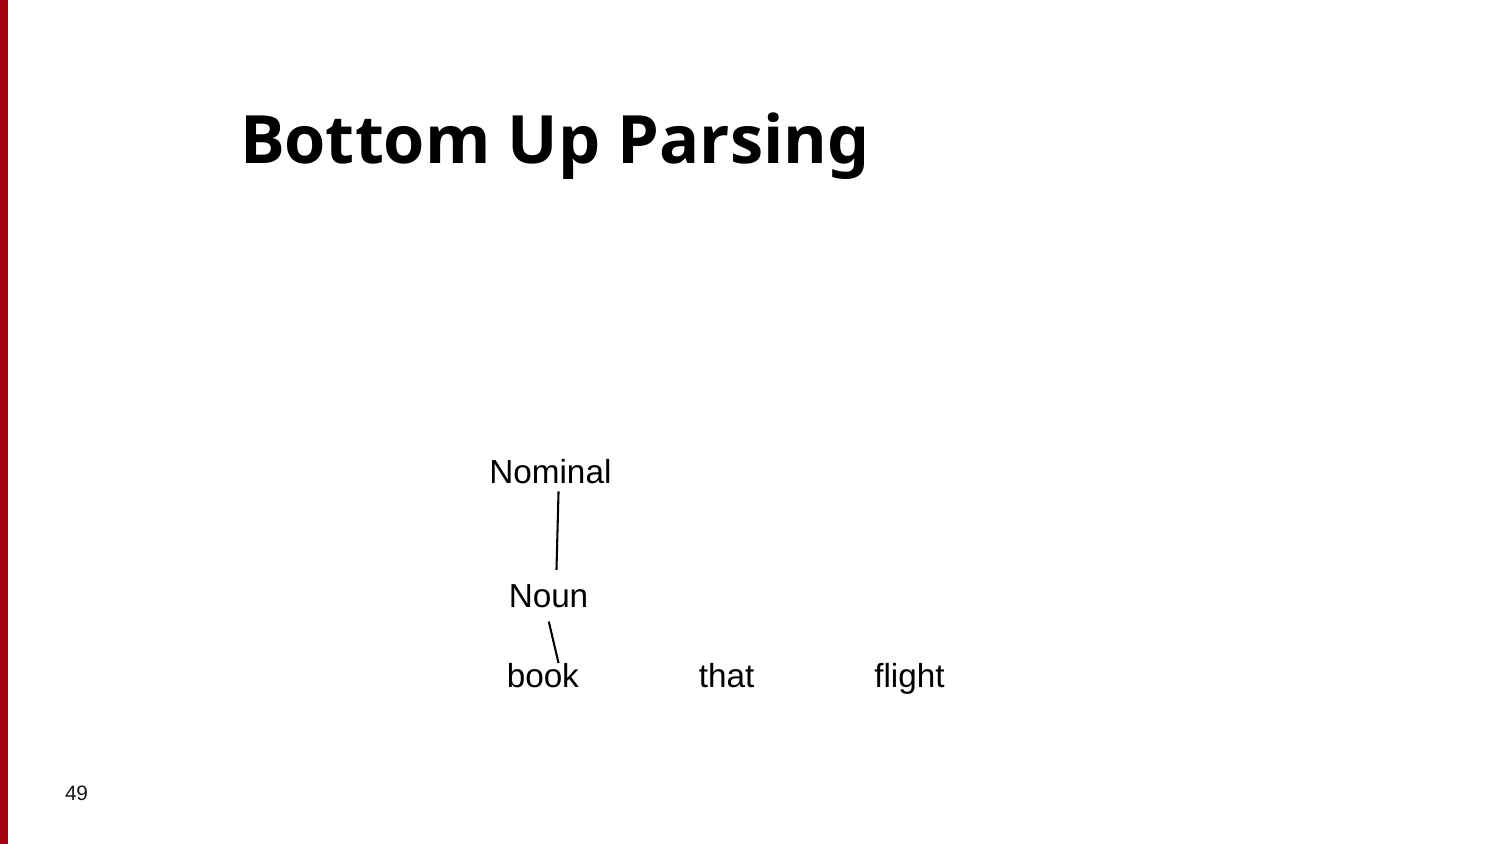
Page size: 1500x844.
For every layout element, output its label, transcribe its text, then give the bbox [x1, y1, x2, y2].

text_box book that flight [492, 646, 961, 702]
text_box Nominal [474, 442, 627, 498]
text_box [548, 622, 559, 664]
slide_number 49 [49, 771, 376, 829]
text_box Noun [494, 566, 604, 622]
title Bottom Up Parsing [225, 62, 1450, 185]
